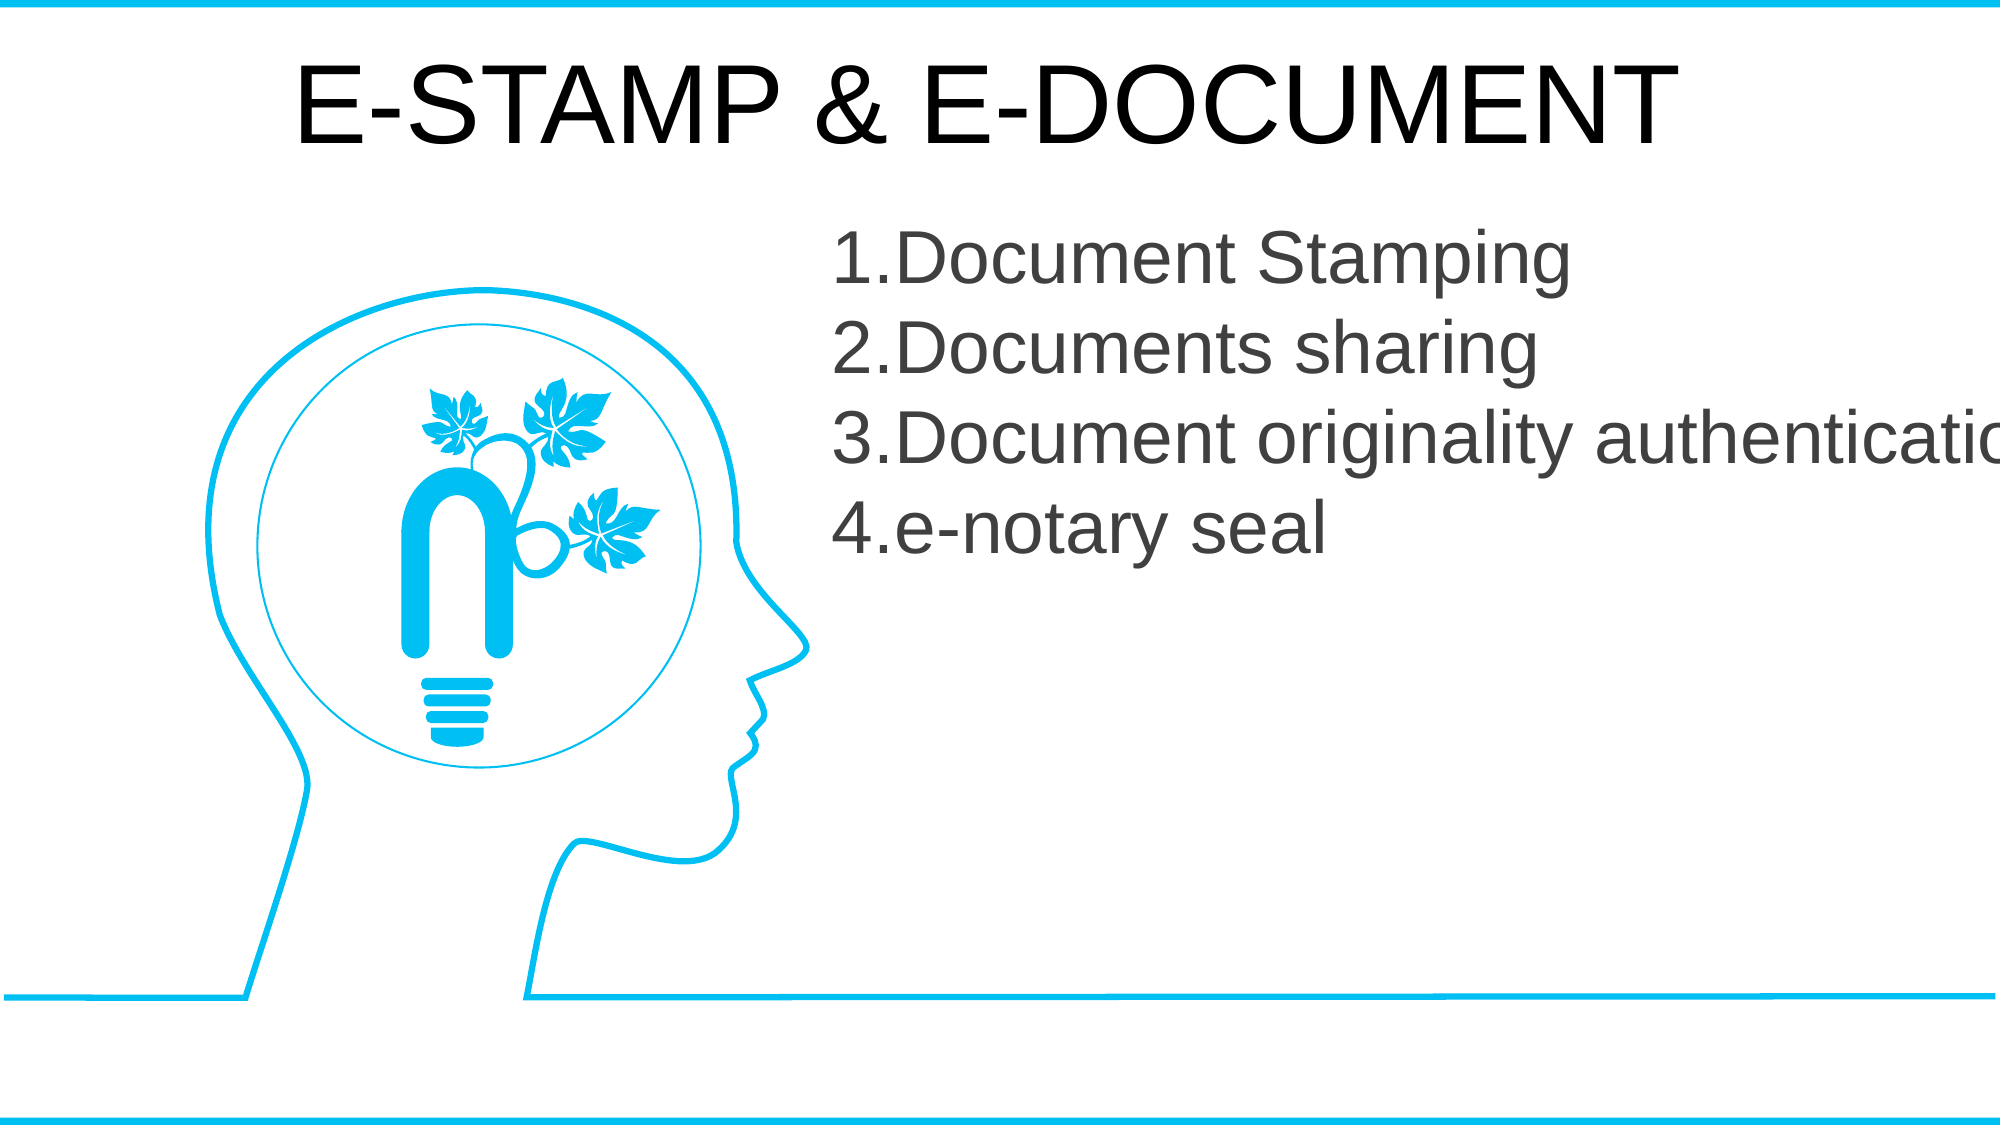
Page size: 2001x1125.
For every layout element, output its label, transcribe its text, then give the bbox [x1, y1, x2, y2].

text_box Document Stamping Documents sharing Document originality authentication e-notary seal [817, 201, 2000, 576]
text_box [658, 413, 702, 679]
text_box [256, 323, 621, 769]
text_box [401, 374, 658, 747]
text_box [3, 289, 1996, 999]
list E-STAMP & E-DOCUMENT [53, 47, 1952, 167]
